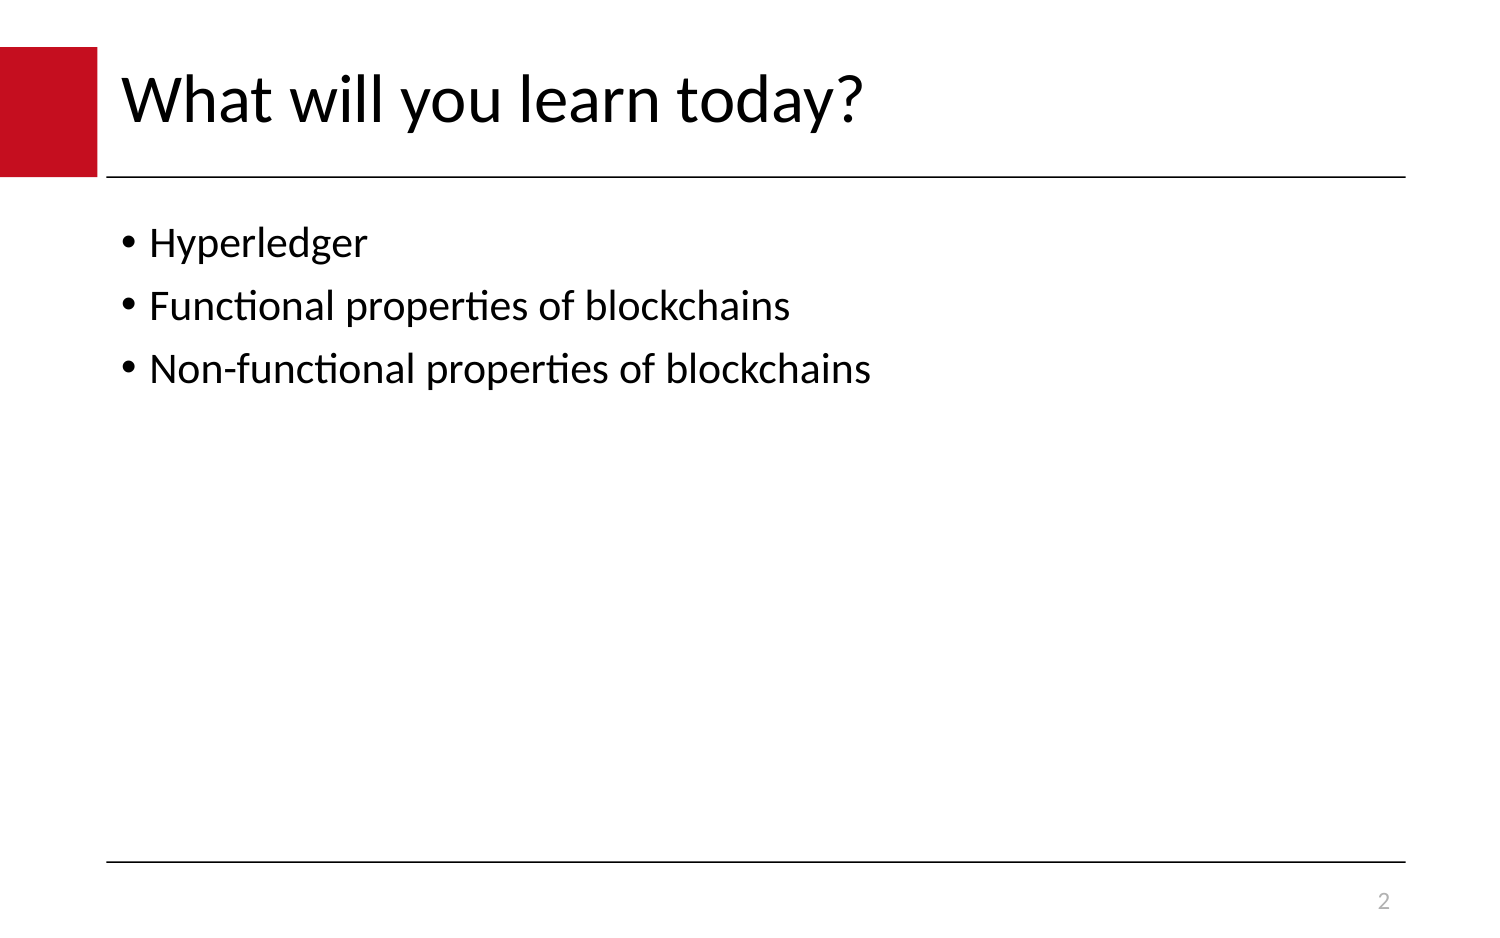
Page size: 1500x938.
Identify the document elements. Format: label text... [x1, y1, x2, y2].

list Hyperledger Functional properties of blockchains Non-functional properties of blockchains [106, 212, 1406, 844]
slide_number 2 [1101, 880, 1406, 918]
title What will you learn today? [106, 47, 1406, 154]
